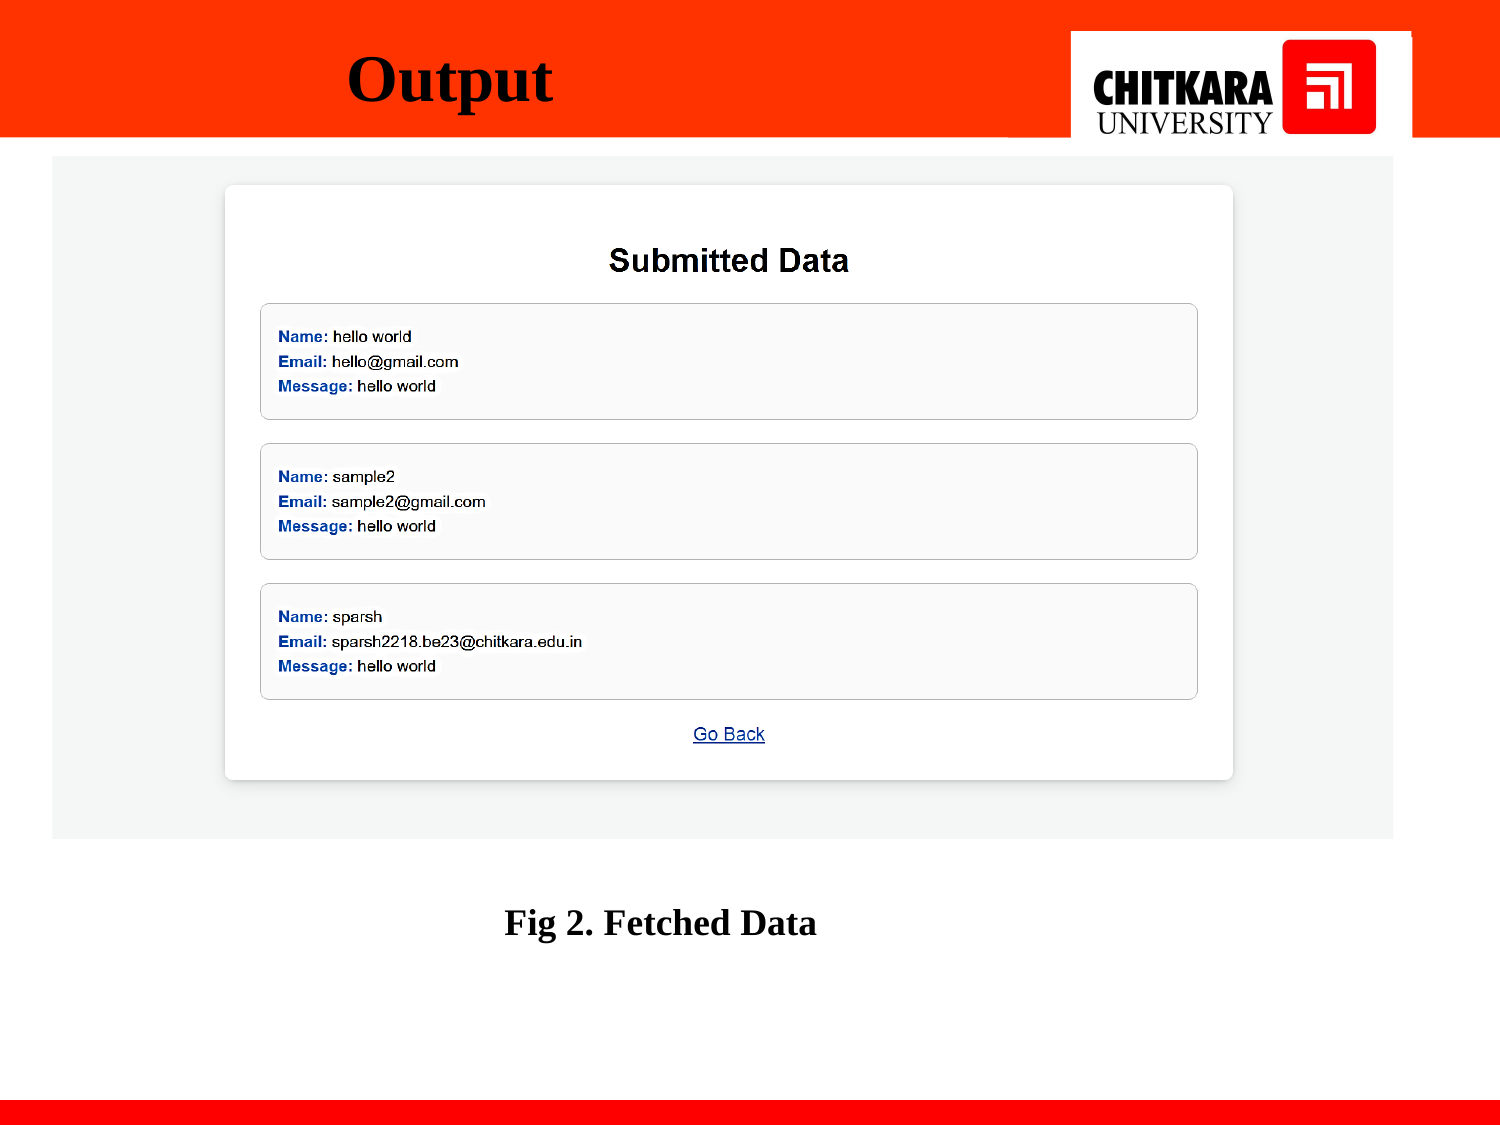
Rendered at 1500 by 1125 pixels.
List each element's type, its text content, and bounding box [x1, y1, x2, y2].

picture [52, 156, 1394, 839]
title Output [0, 0, 900, 150]
picture [1074, 37, 1391, 138]
text_box Fig 2. Fetched Data [215, 848, 1116, 996]
